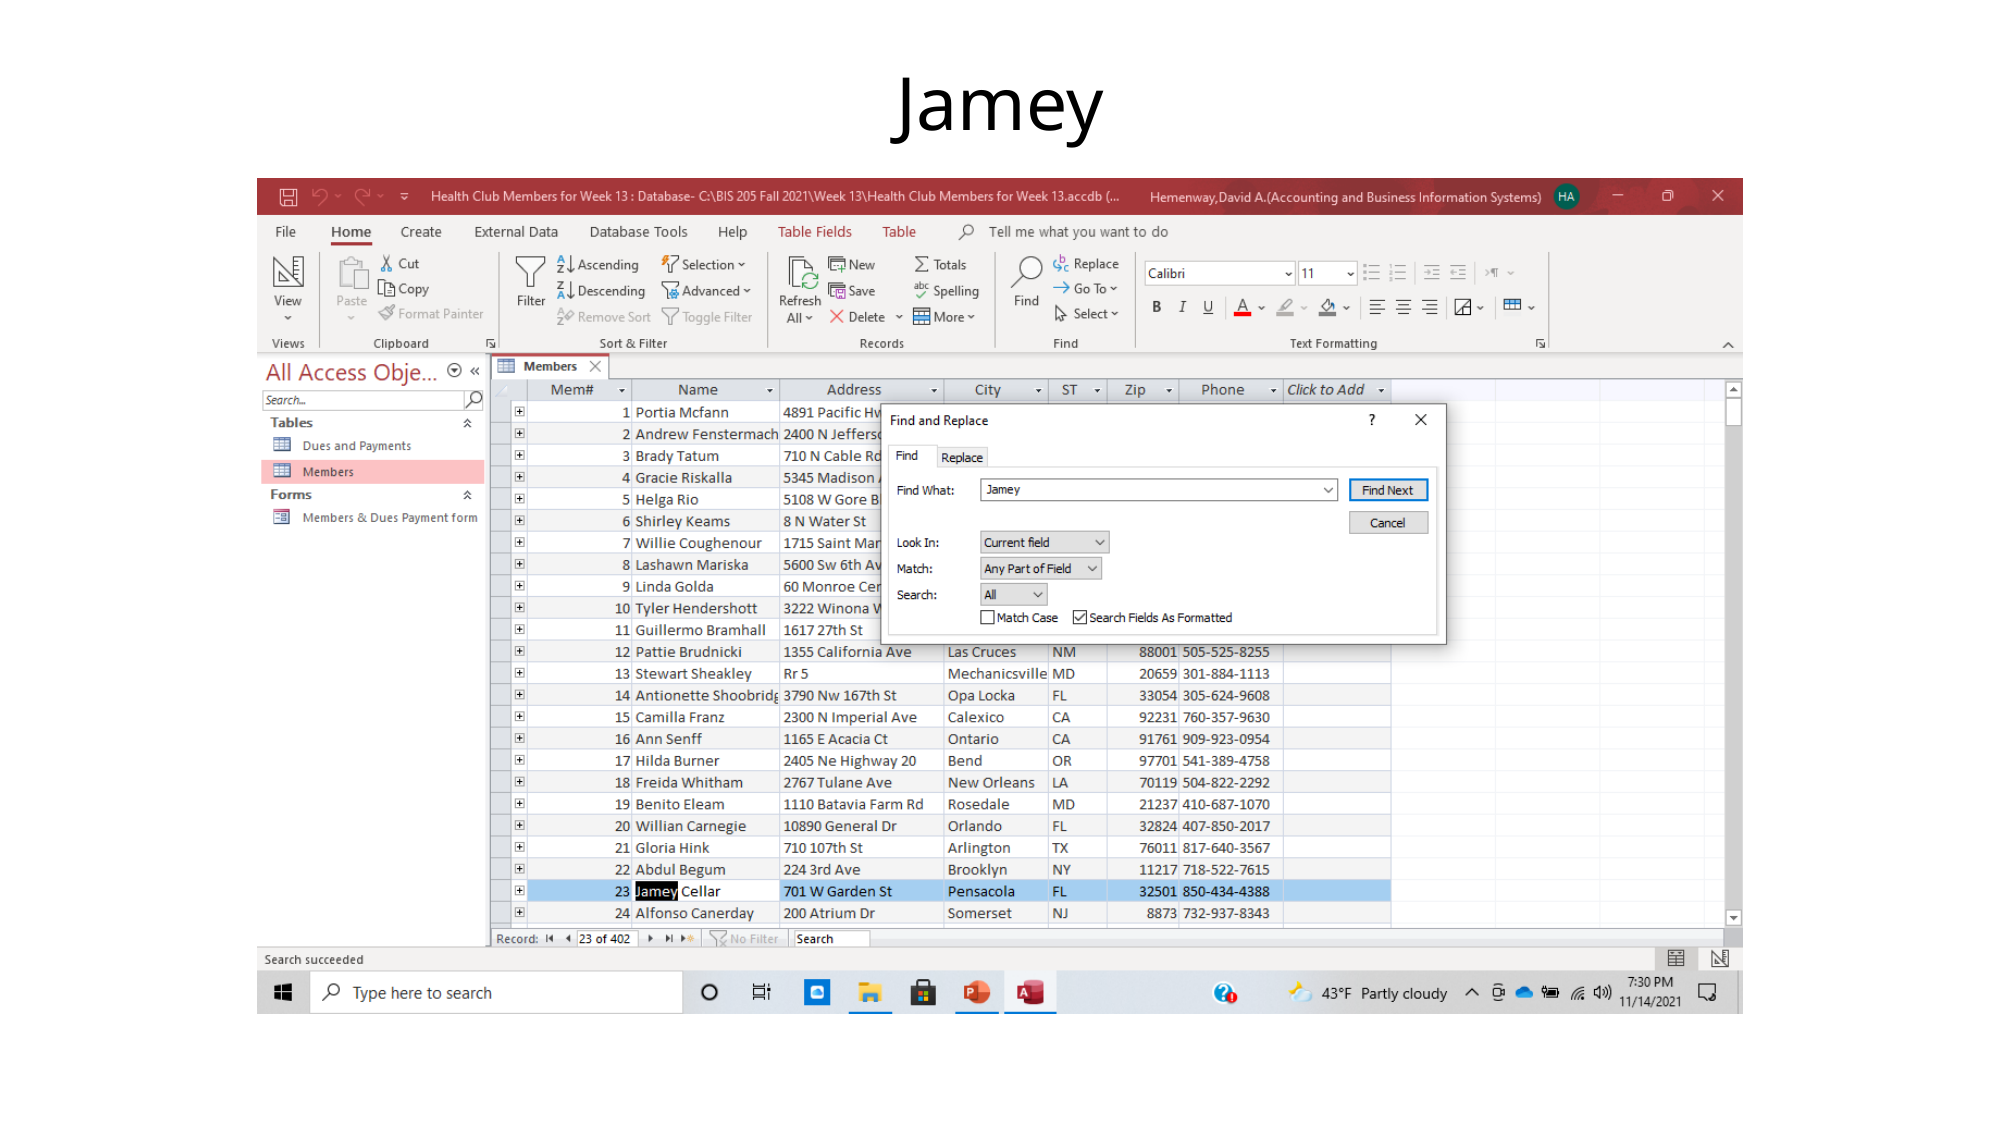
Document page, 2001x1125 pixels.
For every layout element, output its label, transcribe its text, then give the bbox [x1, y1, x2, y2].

title Jamey [137, 59, 1863, 155]
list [257, 178, 1743, 1014]
